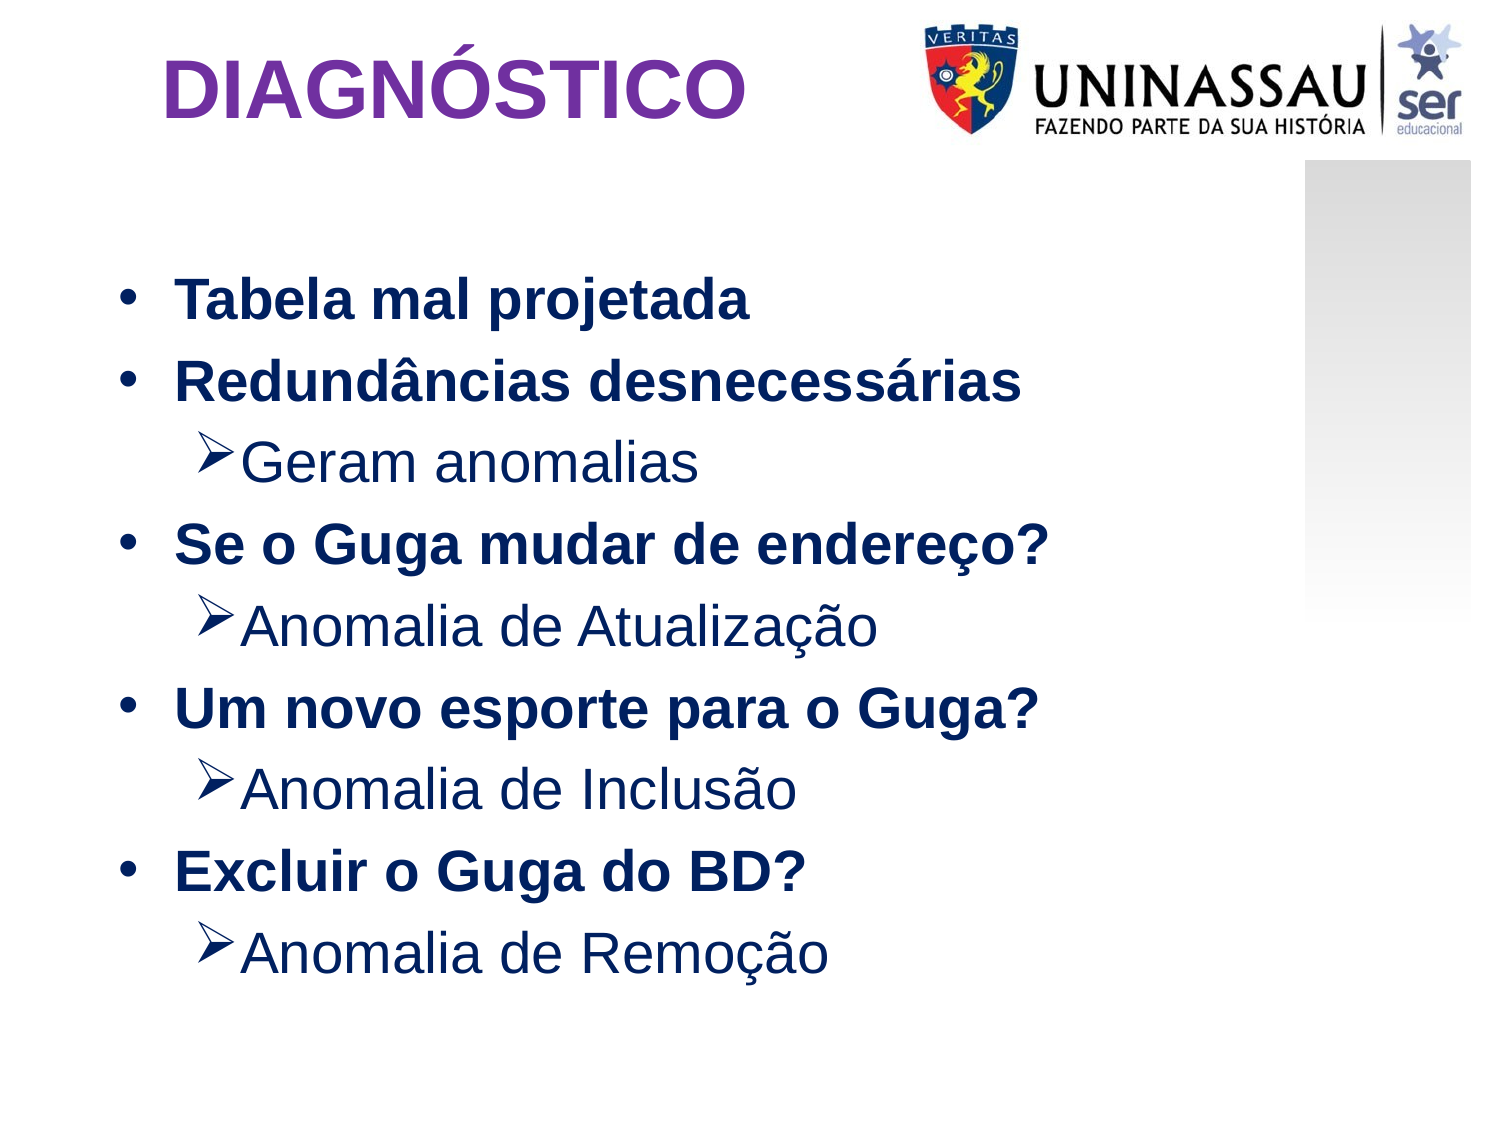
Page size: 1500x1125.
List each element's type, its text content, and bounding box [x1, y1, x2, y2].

list Tabela mal projetada Redundâncias desnecessárias Geram anomalias Se o Guga mudar de endereço? Anomalia de Atualização Um novo esporte para o Guga? Anomalia de Inclusão Excluir o Guga do BD? Anomalia de Remoção [112, 255, 1388, 931]
title DIAGNÓSTICO [0, 27, 1092, 216]
picture [888, 8, 1491, 154]
